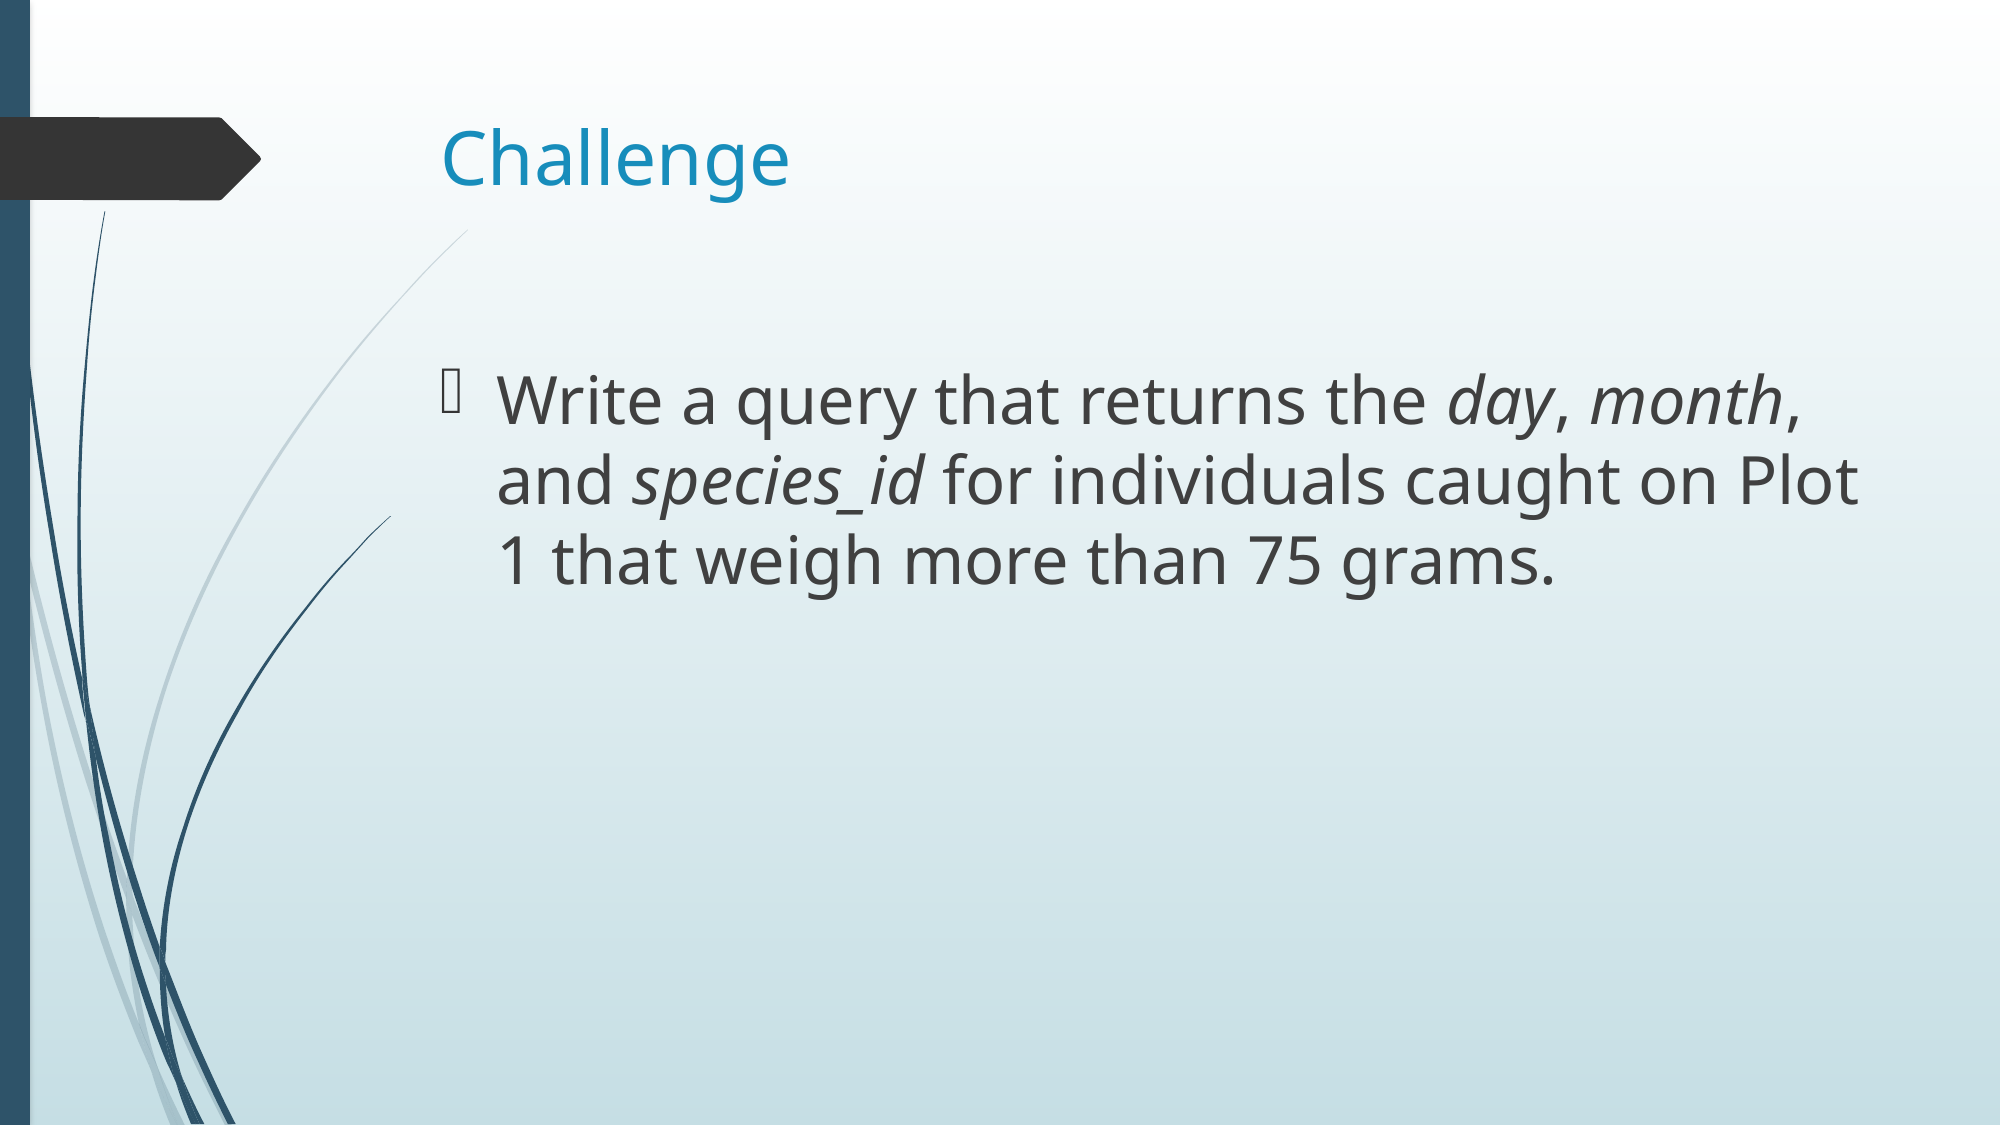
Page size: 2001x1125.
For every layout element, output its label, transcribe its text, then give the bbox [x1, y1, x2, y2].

title Challenge [425, 102, 1888, 313]
list Write a query that returns the day, month, and species_id for individuals caught on Plot 1 that weigh more than 75 grams. [424, 350, 1888, 970]
